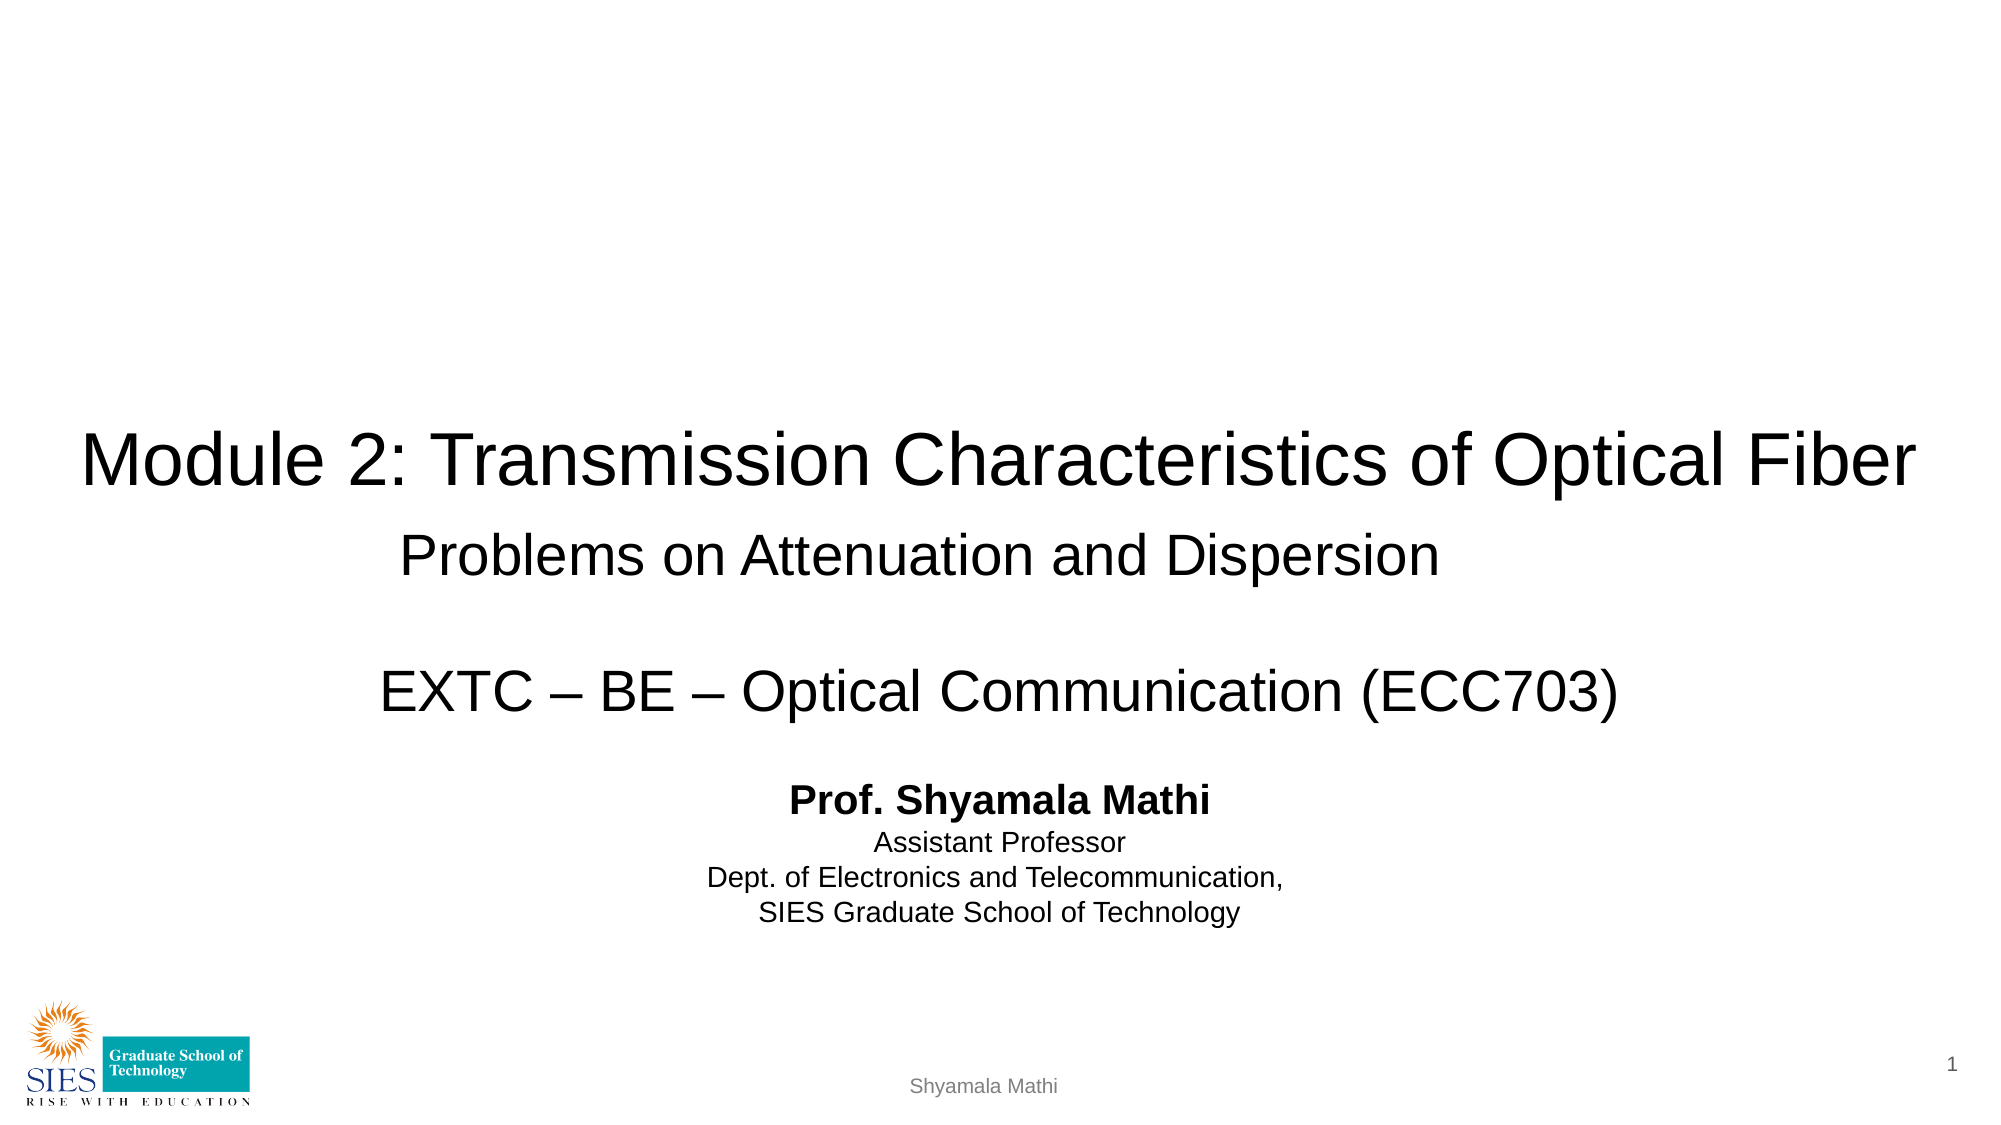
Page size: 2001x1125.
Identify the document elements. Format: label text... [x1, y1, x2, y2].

title Module 2: Transmission Characteristics of Optical Fiber Problems on Attenuation and Dispersion [17, 353, 1983, 696]
slide_number 1 [1853, 1019, 1974, 1106]
subtitle EXTC – BE – Optical Communication (ECC703) Prof. Shyamala Mathi Assistant Professor Dept. of Electronics and Telecommunication, SIES Graduate School of Technology [117, 634, 1883, 947]
picture [26, 998, 250, 1106]
